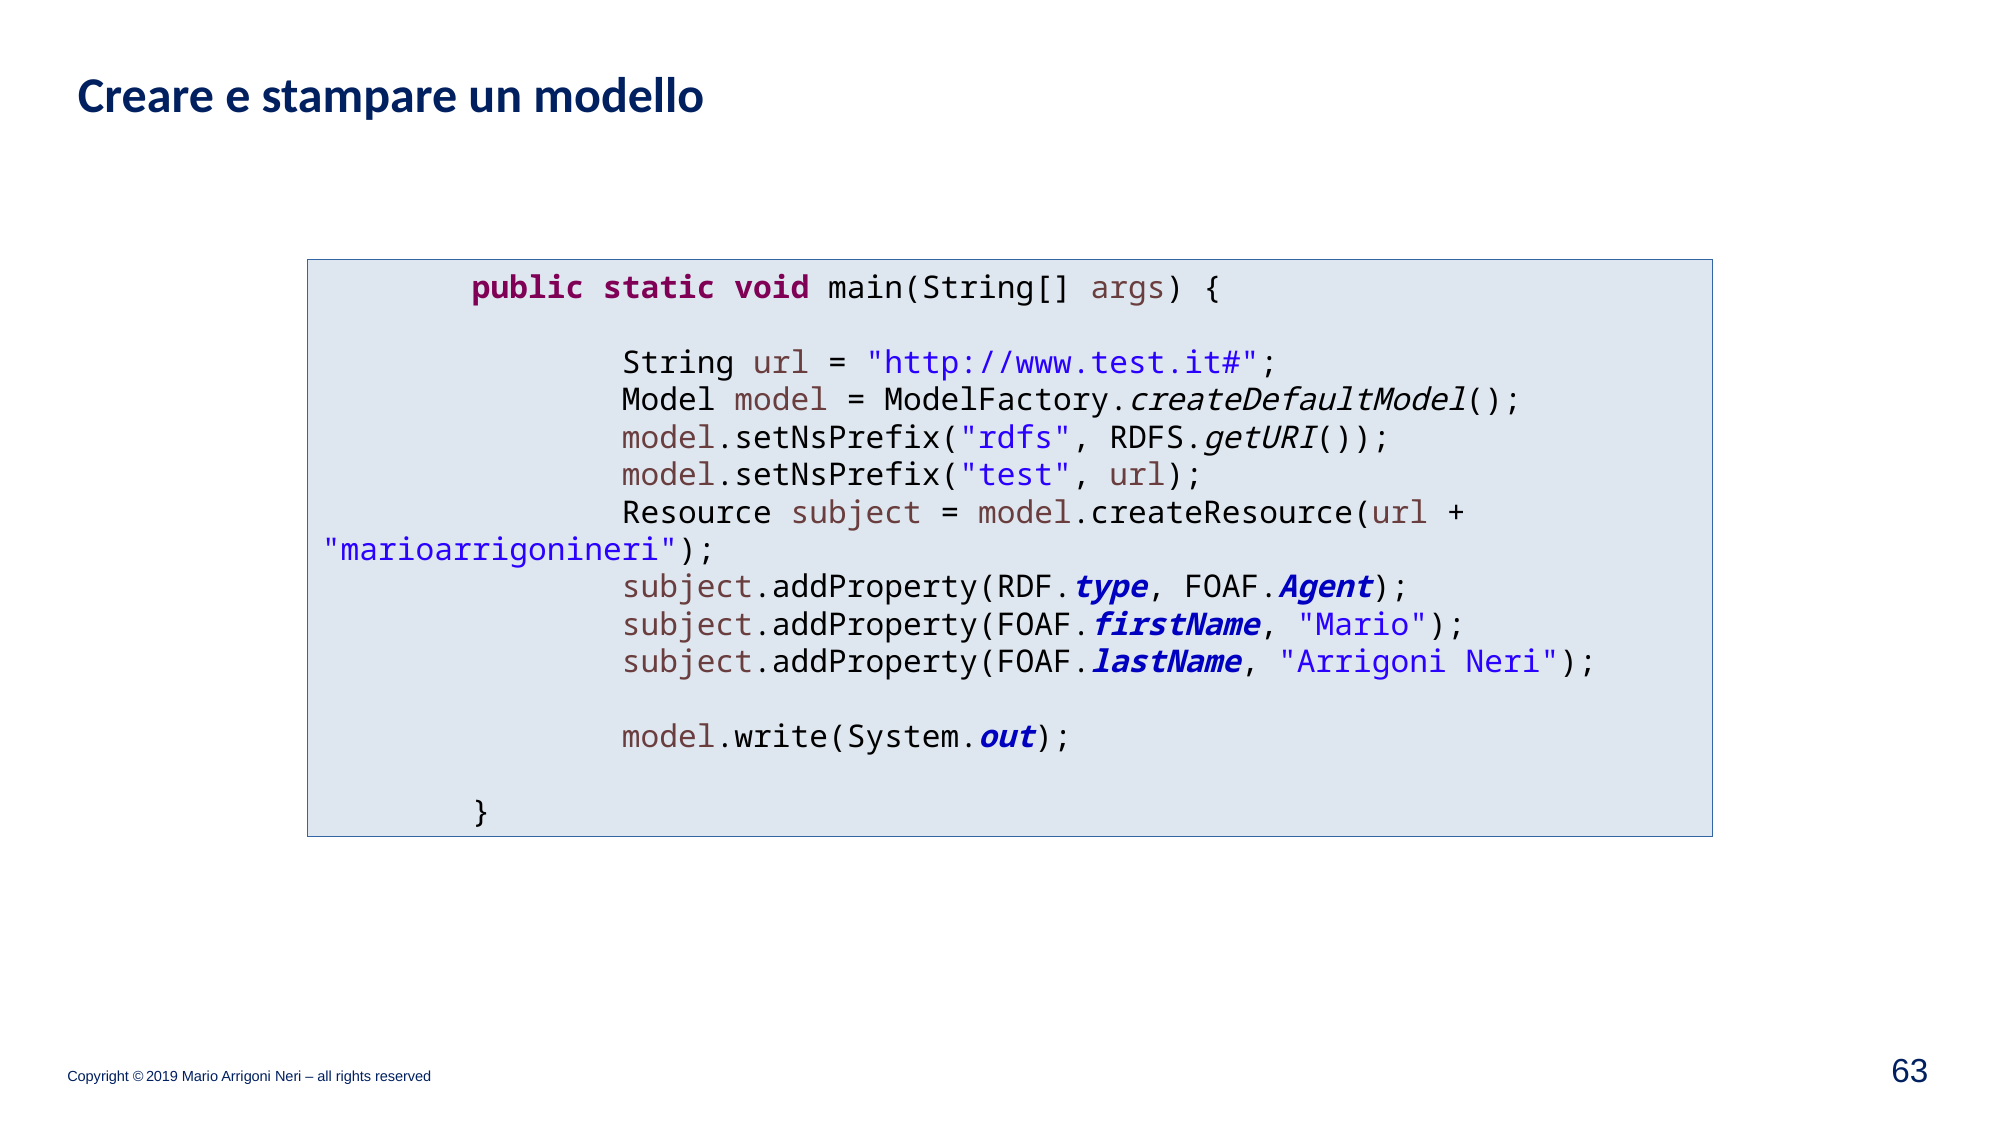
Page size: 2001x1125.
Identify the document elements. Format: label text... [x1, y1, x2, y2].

text_box 63 [1860, 1043, 1944, 1096]
text_box Creare e stampare un modello [63, 54, 1940, 152]
text_box public static void main(String[] args) { String url = "http://www.test.it#"; Model model = ModelFactory.createDefaultModel(); model.setNsPrefix("rdfs", RDFS.getURI()); model.setNsPrefix("test", url); Resource subject = model.createResource(url + "marioarrigonineri"); subject.addProperty(RDF.type, FOAF.Agent); subject.addProperty(FOAF.firstName, "Mario"); subject.addProperty(FOAF.lastName, "Arrigoni Neri"); model.write(System.out); } [307, 259, 1713, 837]
